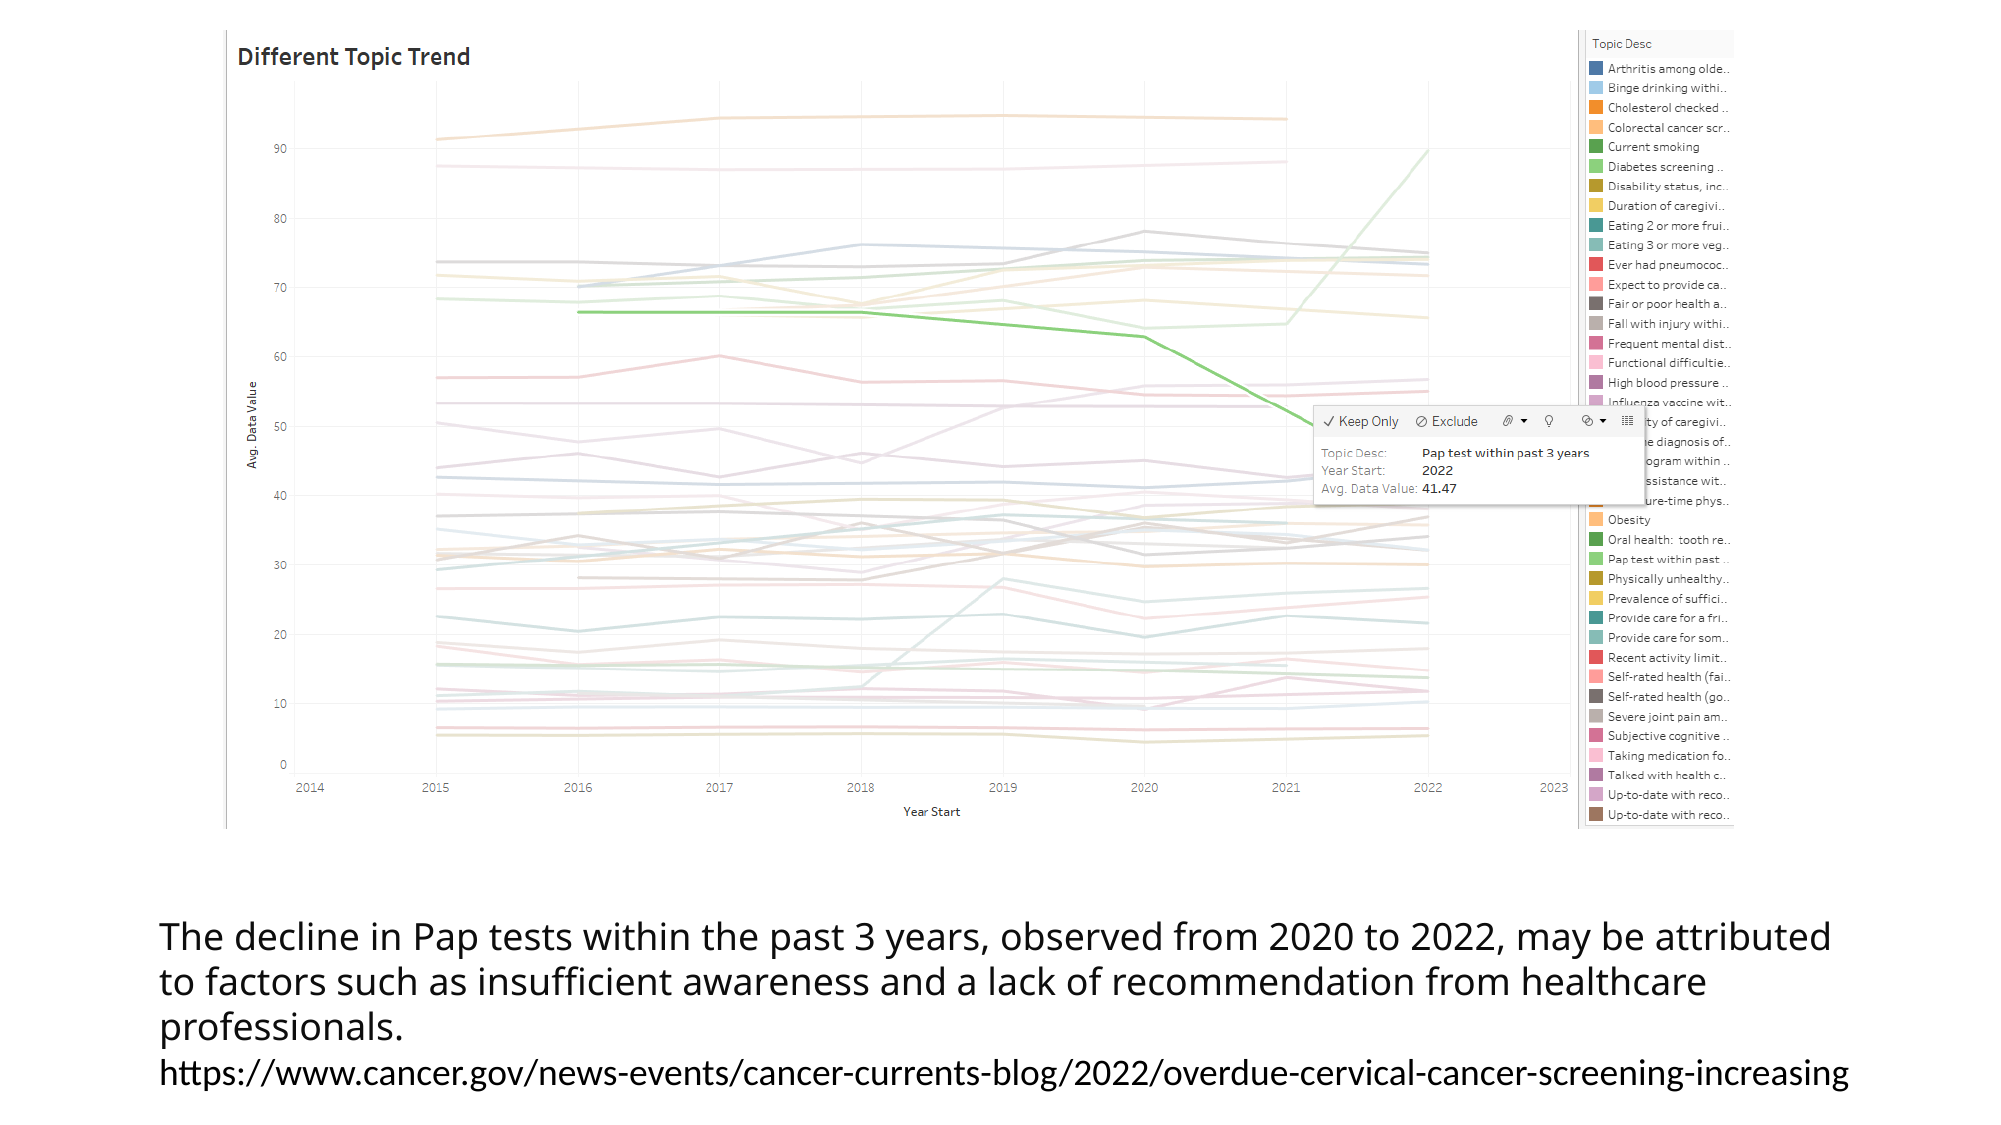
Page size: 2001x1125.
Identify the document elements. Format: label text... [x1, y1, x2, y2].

picture [223, 30, 1734, 829]
text_box The decline in Pap tests within the past 3 years, observed from 2020 to 2022, may be attributed to factors such as insufficient awareness and a lack of recommendation from healthcare professionals. https://www.cancer.gov/news-events/cancer-currents-blog/2022/overdue-cervical-cancer-screening-increasing [144, 905, 1877, 1101]
